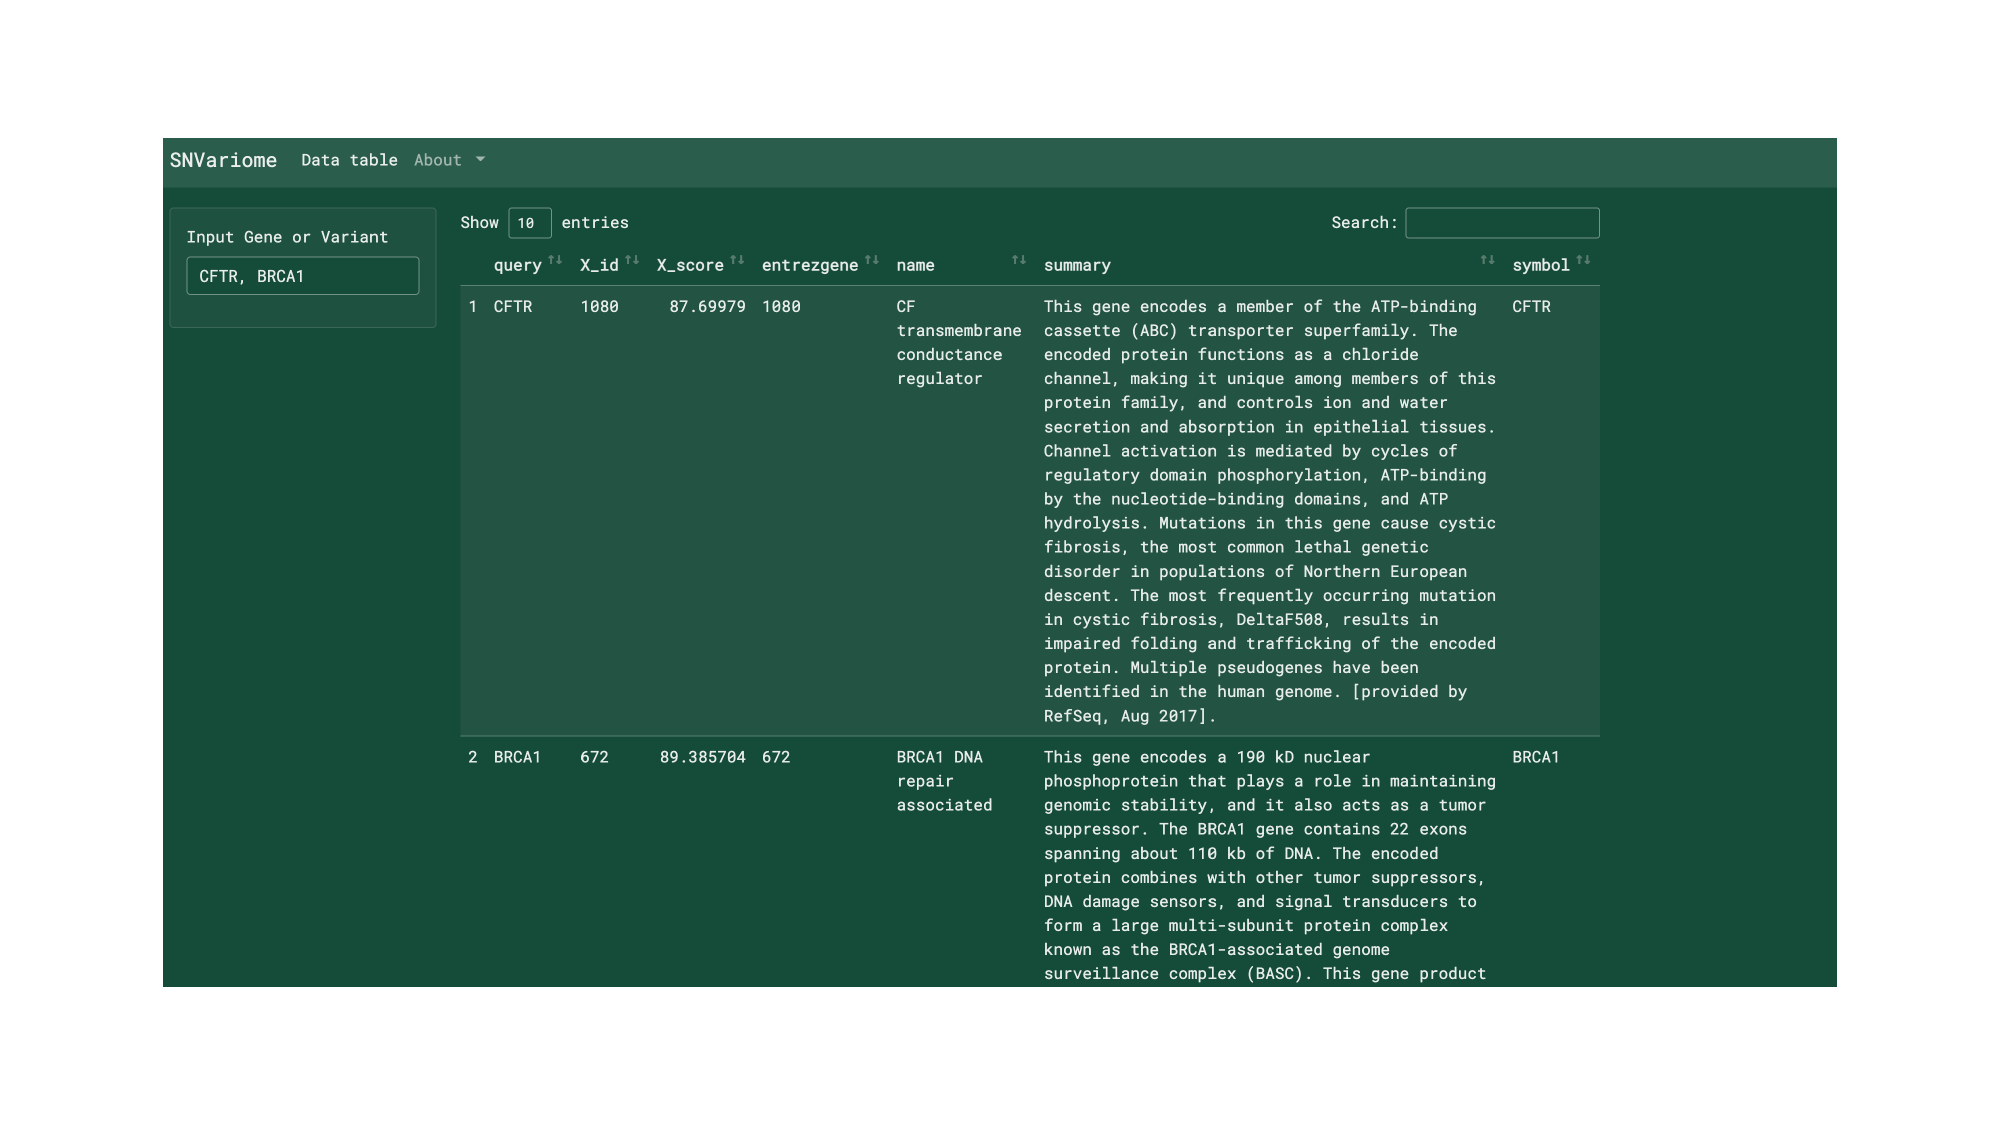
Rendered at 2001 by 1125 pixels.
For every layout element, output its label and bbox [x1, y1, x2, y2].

picture [162, 138, 1837, 987]
